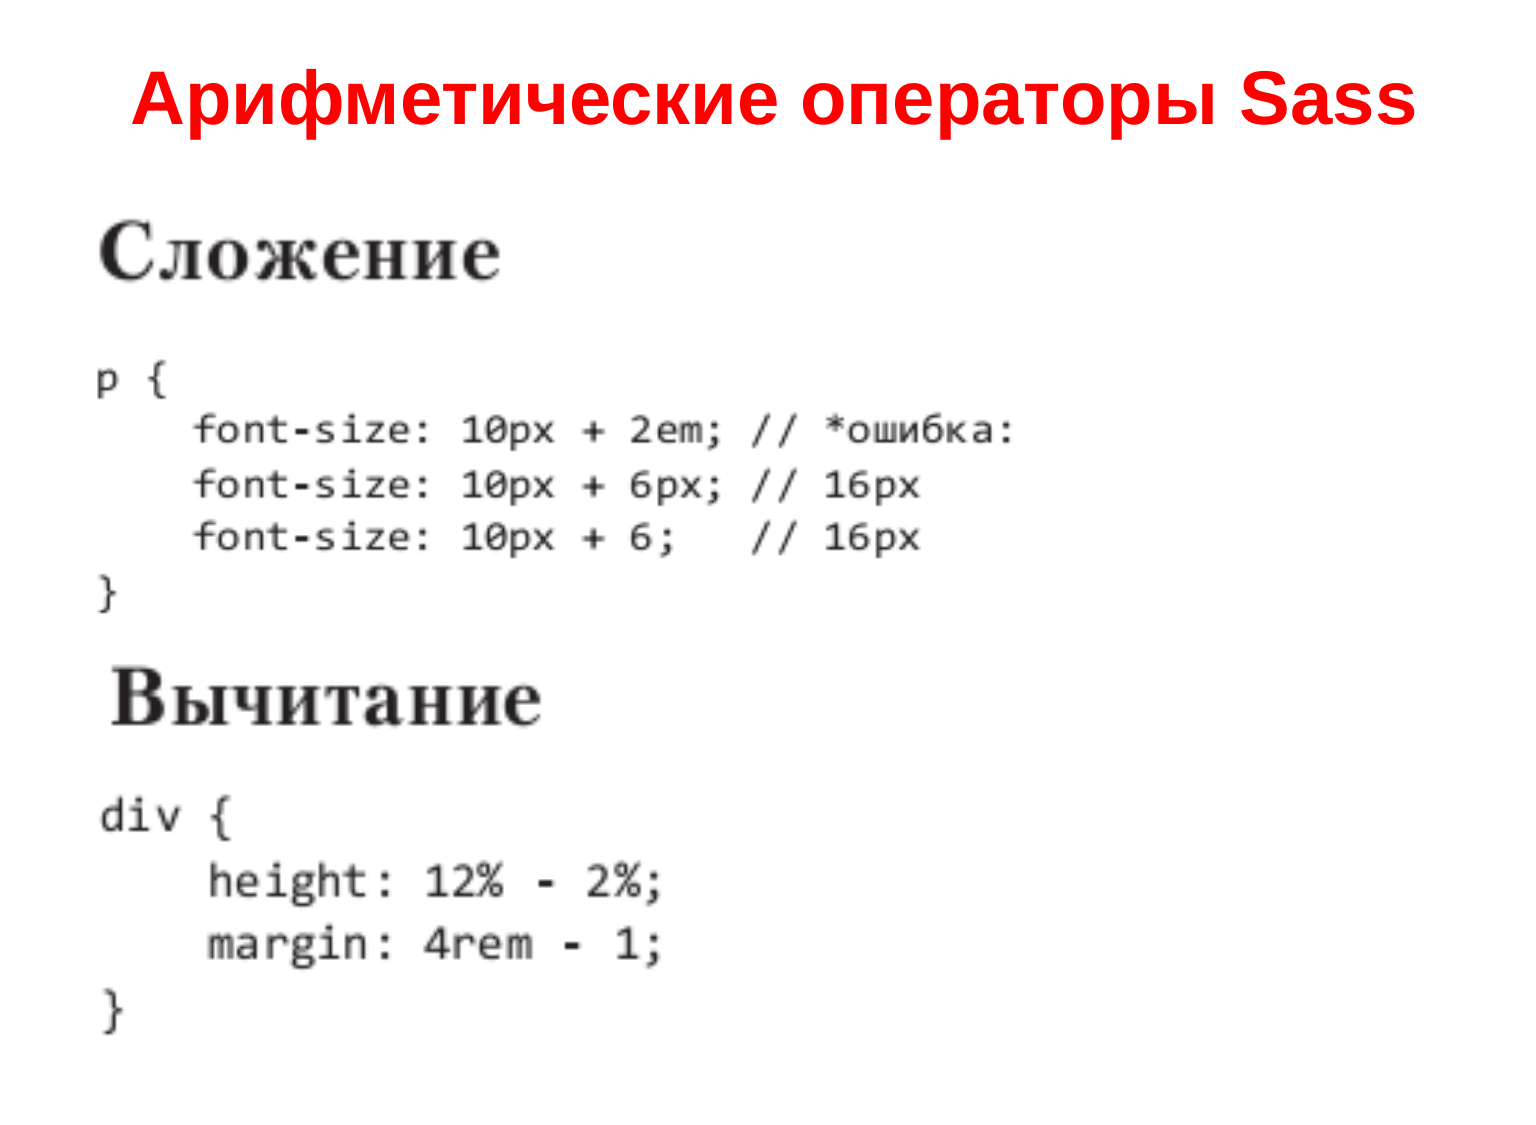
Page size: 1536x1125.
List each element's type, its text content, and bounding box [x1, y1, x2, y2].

title Арифметические операторы Sass [82, 0, 1465, 188]
picture [68, 164, 1016, 1056]
